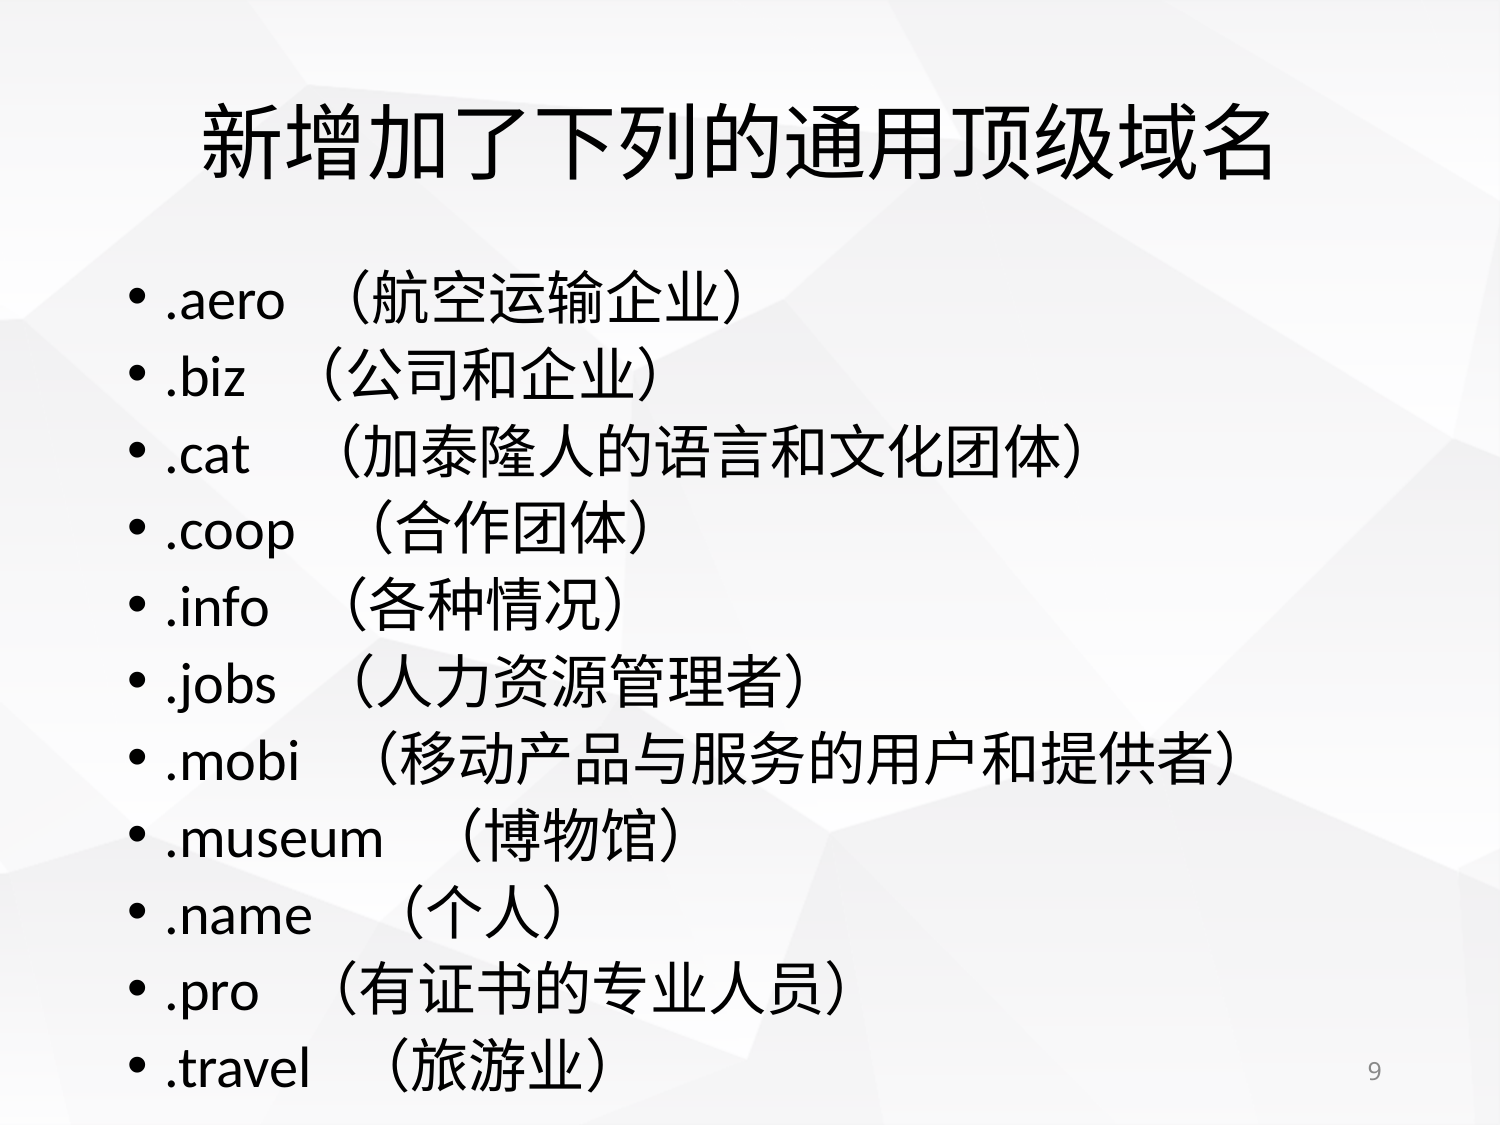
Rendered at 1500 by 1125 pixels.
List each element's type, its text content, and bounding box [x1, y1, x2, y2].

picture [0, 0, 1500, 1125]
list .aero （航空运输企业） .biz （公司和企业） .cat （加泰隆人的语言和文化团体） .coop （合作团体） .info （各种情况） .jobs （人力资源管理者） .mobi （移动产品与服务的用户和提供者） .museum （博物馆） .name （个人） .pro （有证书的专业人员） .travel （旅游业） [112, 267, 1447, 1080]
title 新增加了下列的通用顶级域名 [112, 78, 1391, 216]
slide_number 9 [1059, 1042, 1397, 1103]
